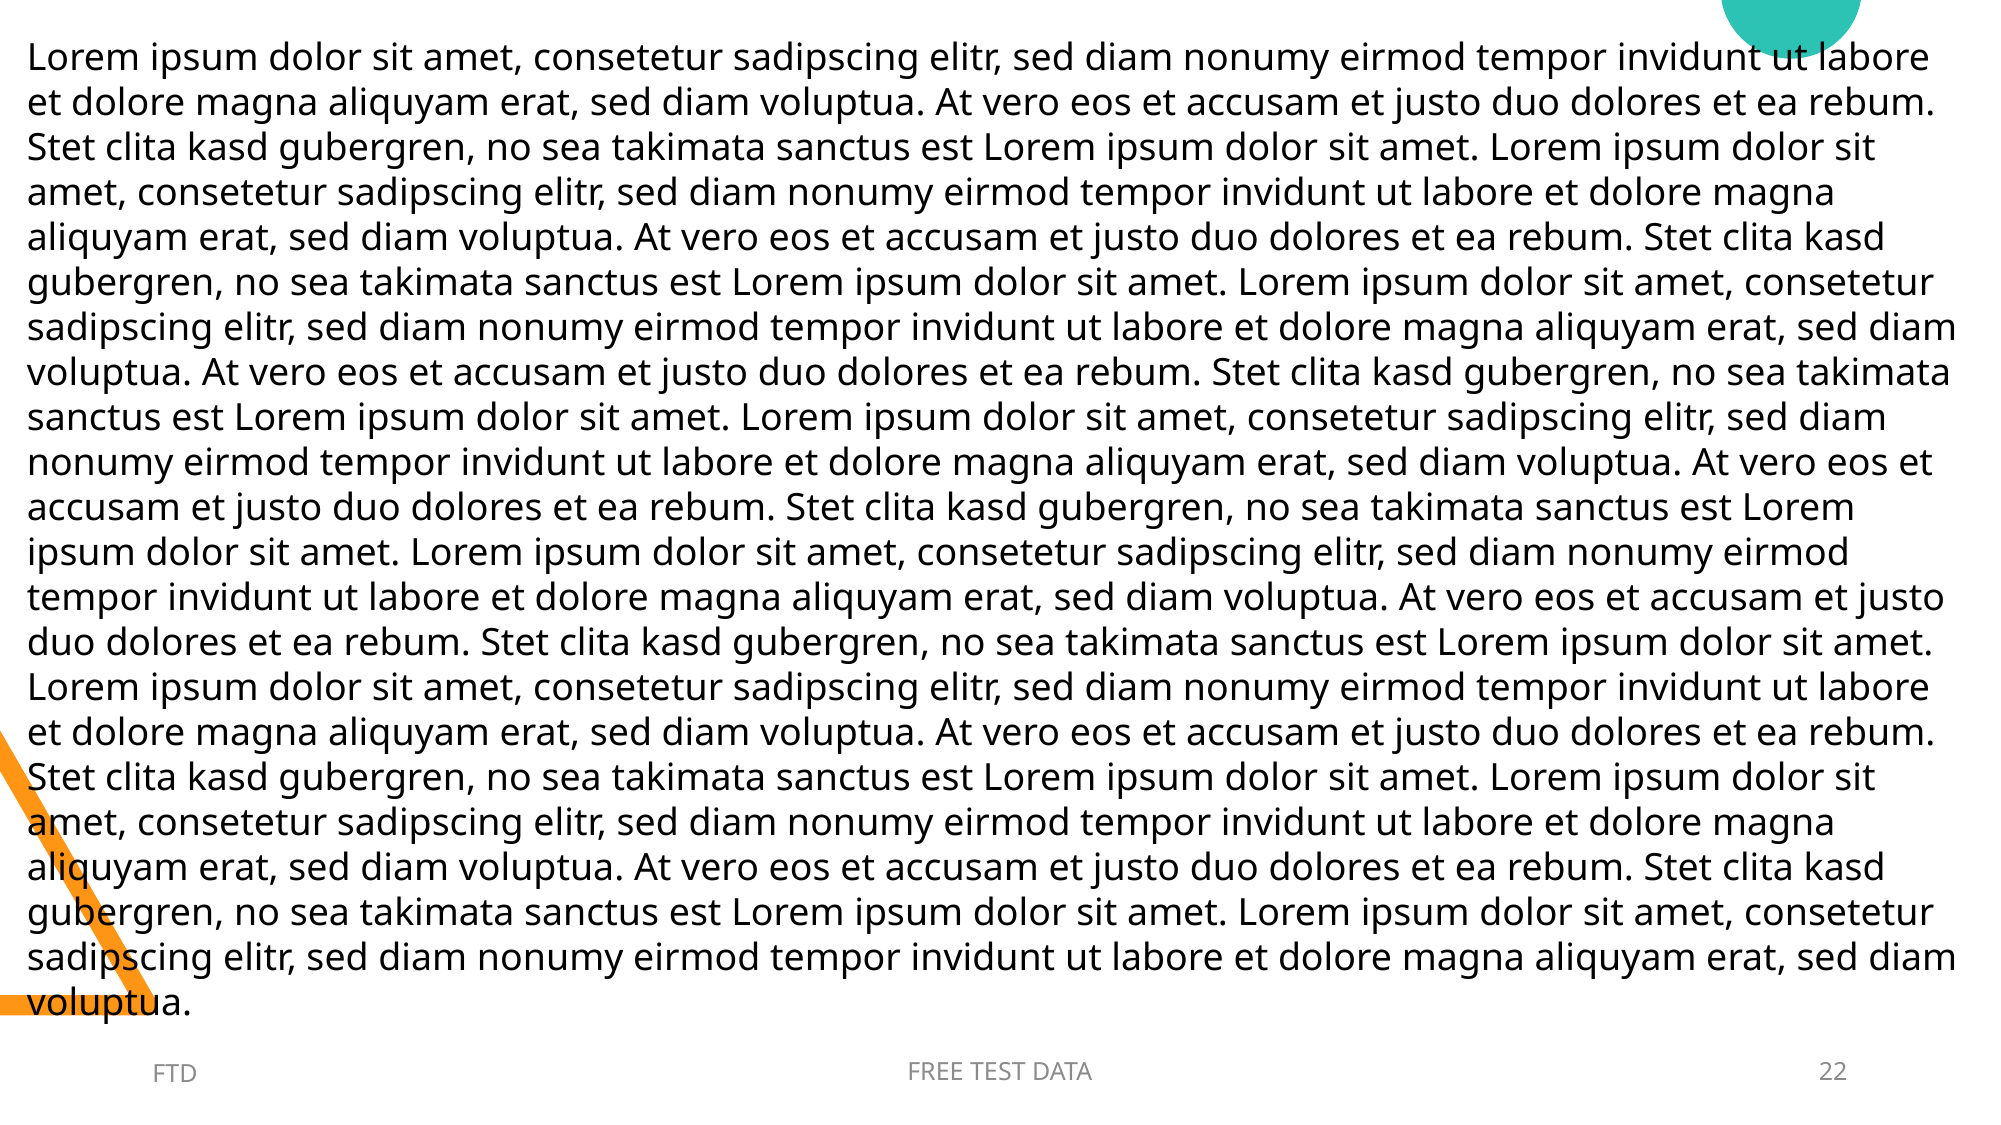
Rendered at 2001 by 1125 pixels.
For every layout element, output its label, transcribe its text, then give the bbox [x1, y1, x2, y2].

text_box Lorem ipsum dolor sit amet, consetetur sadipscing elitr, sed diam nonumy eirmod tempor invidunt ut labore et dolore magna aliquyam erat, sed diam voluptua. At vero eos et accusam et justo duo dolores et ea rebum. Stet clita kasd gubergren, no sea takimata sanctus est Lorem ipsum dolor sit amet. Lorem ipsum dolor sit amet, consetetur sadipscing elitr, sed diam nonumy eirmod tempor invidunt ut labore et dolore magna aliquyam erat, sed diam voluptua. At vero eos et accusam et justo duo dolores et ea rebum. Stet clita kasd gubergren, no sea takimata sanctus est Lorem ipsum dolor sit amet. Lorem ipsum dolor sit amet, consetetur sadipscing elitr, sed diam nonumy eirmod tempor invidunt ut labore et dolore magna aliquyam erat, sed diam voluptua. At vero eos et accusam et justo duo dolores et ea rebum. Stet clita kasd gubergren, no sea takimata sanctus est Lorem ipsum dolor sit amet. Lorem ipsum dolor sit amet, consetetur sadipscing elitr, sed diam nonumy eirmod tempor invidunt ut labore et dolore magna aliquyam erat, sed diam voluptua. At vero eos et accusam et justo duo dolores et ea rebum. Stet clita kasd gubergren, no sea takimata sanctus est Lorem ipsum dolor sit amet. Lorem ipsum dolor sit amet, consetetur sadipscing elitr, sed diam nonumy eirmod tempor invidunt ut labore et dolore magna aliquyam erat, sed diam voluptua. At vero eos et accusam et justo duo dolores et ea rebum. Stet clita kasd gubergren, no sea takimata sanctus est Lorem ipsum dolor sit amet. Lorem ipsum dolor sit amet, consetetur sadipscing elitr, sed diam nonumy eirmod tempor invidunt ut labore et dolore magna aliquyam erat, sed diam voluptua. At vero eos et accusam et justo duo dolores et ea rebum. Stet clita kasd gubergren, no sea takimata sanctus est Lorem ipsum dolor sit amet. Lorem ipsum dolor sit amet, consetetur sadipscing elitr, sed diam nonumy eirmod tempor invidunt ut labore et dolore magna aliquyam erat, sed diam voluptua. At vero eos et accusam et justo duo dolores et ea rebum. Stet clita kasd gubergren, no sea takimata sanctus est Lorem ipsum dolor sit amet. Lorem ipsum dolor sit amet, consetetur sadipscing elitr, sed diam nonumy eirmod tempor invidunt ut labore et dolore magna aliquyam erat, sed diam voluptua. [12, 25, 1976, 1031]
slide_number 22 [1412, 1042, 1863, 1103]
slide_number FTD [137, 1042, 588, 1103]
footer FREE TEST DATA [662, 1042, 1338, 1103]
